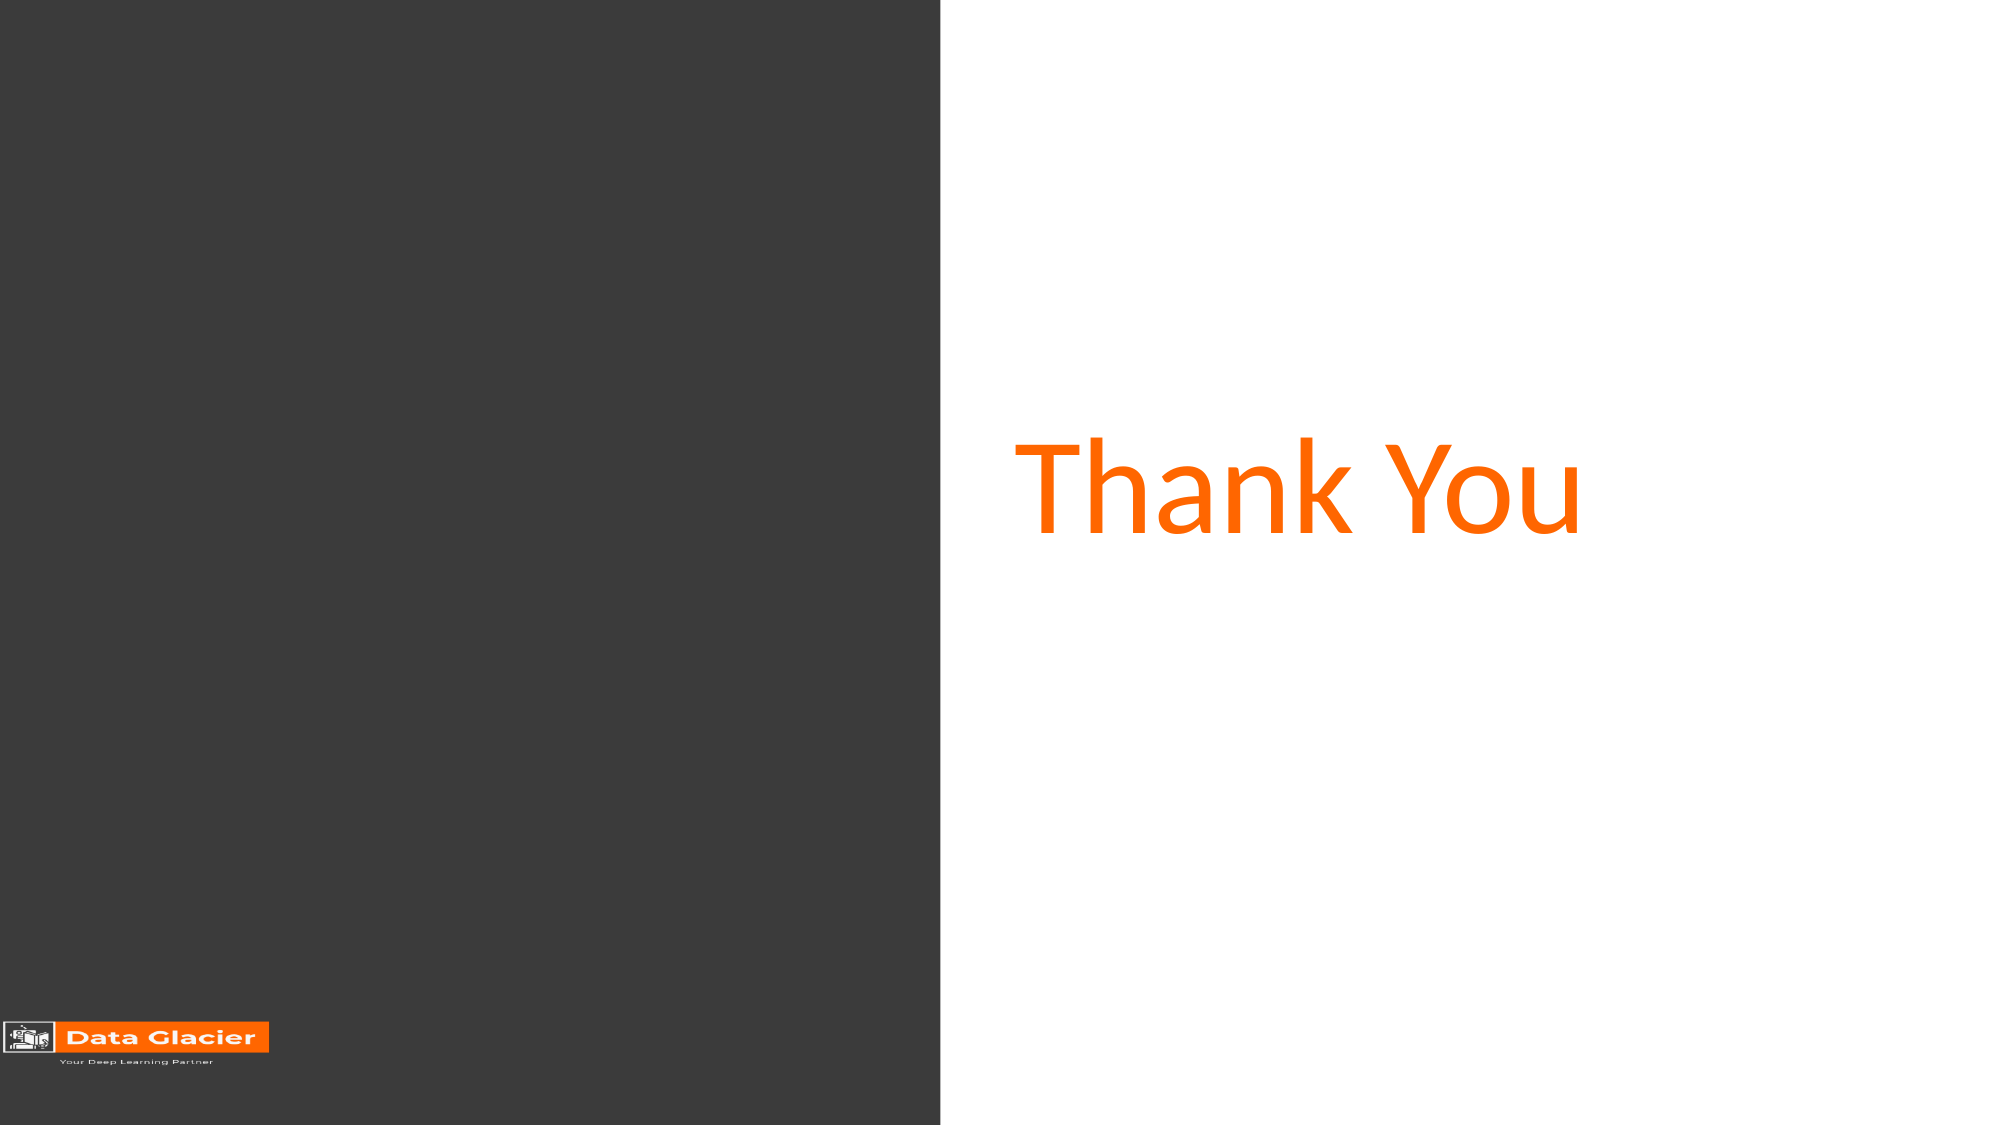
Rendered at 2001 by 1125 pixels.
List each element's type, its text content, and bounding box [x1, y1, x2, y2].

subtitle Thank You [845, 407, 1758, 679]
title [0, 0, 941, 1125]
picture [0, 961, 272, 1125]
